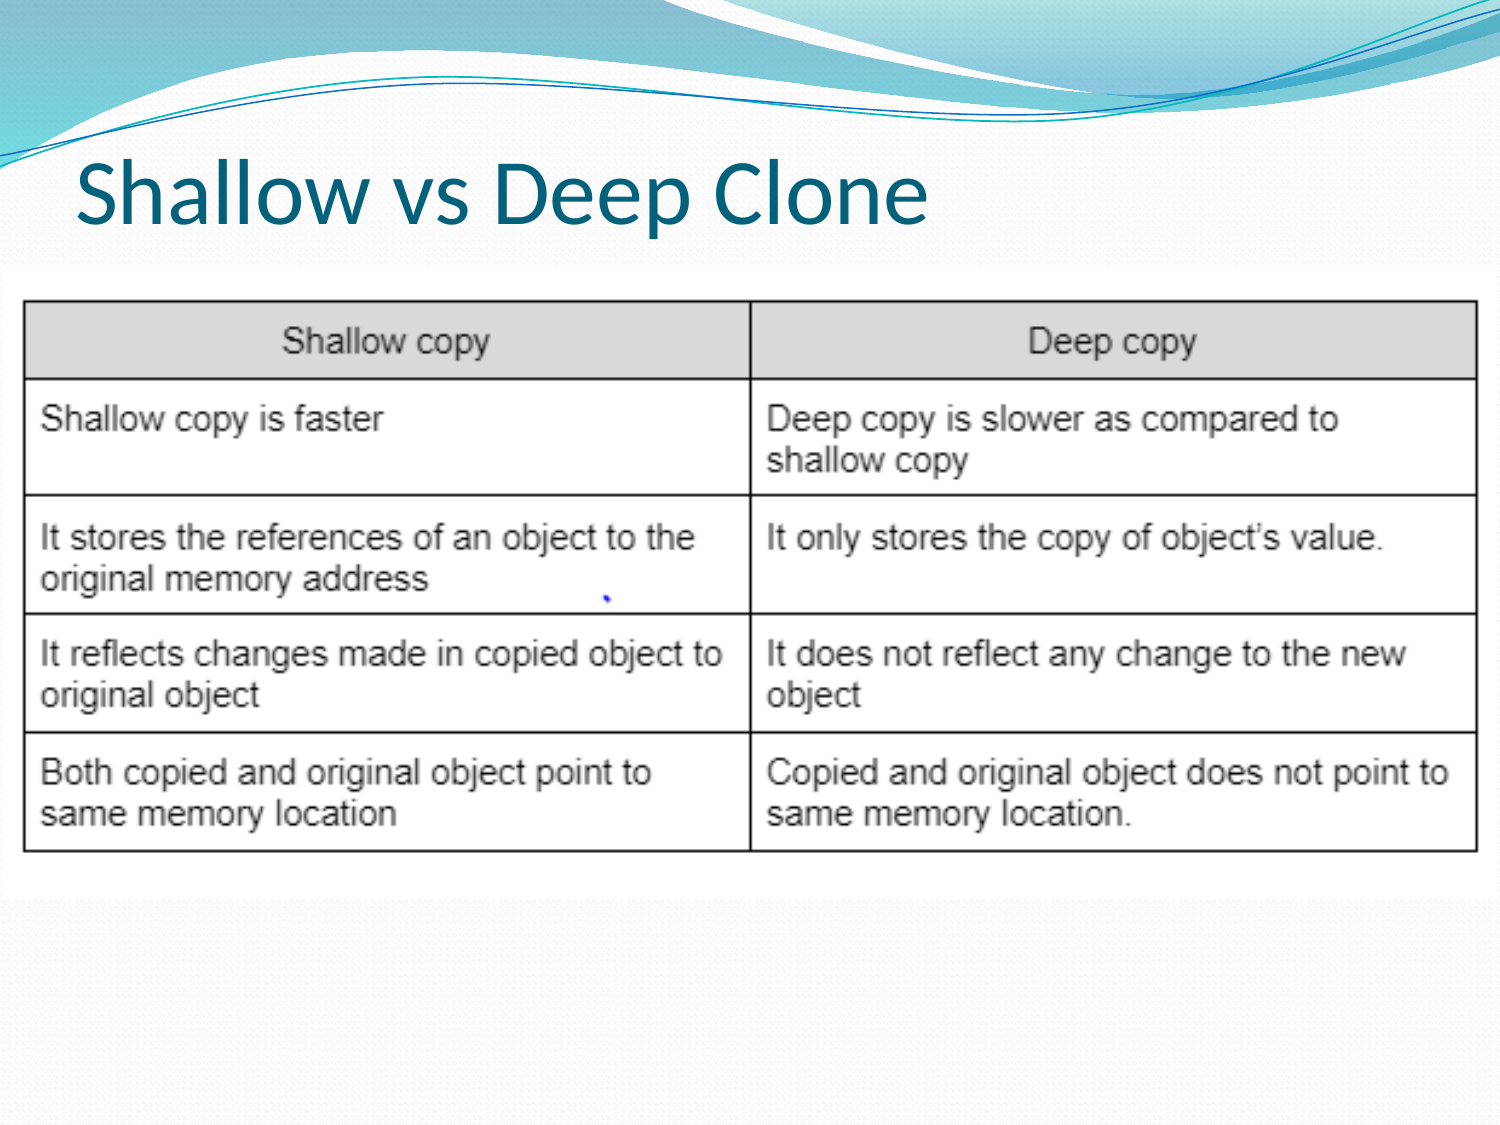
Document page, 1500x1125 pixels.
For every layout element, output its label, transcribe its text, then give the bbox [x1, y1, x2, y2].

title Shallow vs Deep Clone [75, 115, 1425, 244]
picture [2, 266, 1498, 899]
